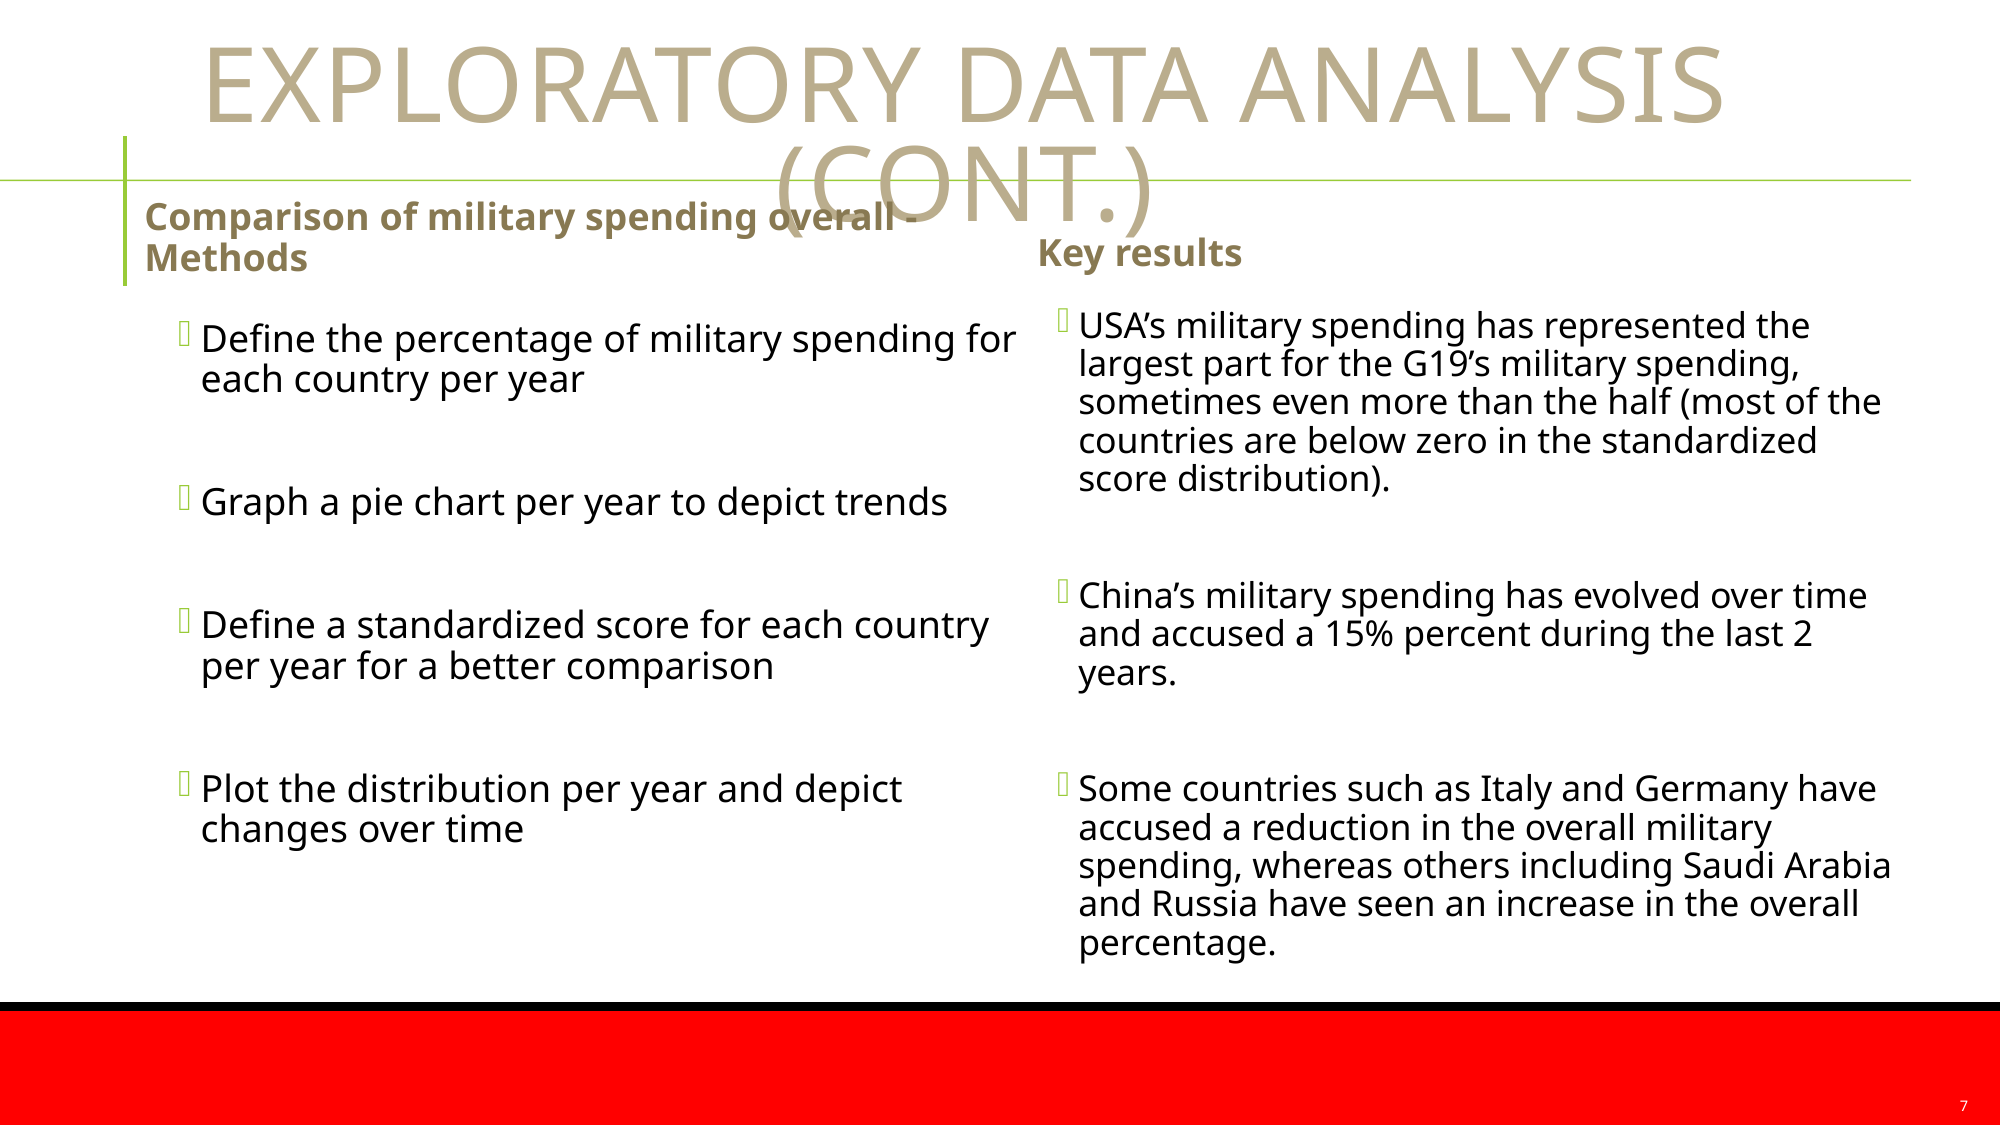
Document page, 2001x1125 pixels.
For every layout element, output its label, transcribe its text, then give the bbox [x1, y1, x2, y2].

slide_number 7 [1854, 1089, 1979, 1124]
title Exploratory data analysis (cont.) [168, 19, 1763, 265]
list Define the percentage of military spending for each country per year Graph a pie chart per year to depict trends Define a standardized score for each country per year for a better comparison Plot the distribution per year and depict changes over time [149, 312, 1030, 990]
list USA’s military spending has represented the largest part for the G19’s military spending, sometimes even more than the half (most of the countries are below zero in the standardized score distribution). China’s military spending has evolved over time and accused a 15% percent during the last 2 years. Some countries such as Italy and Germany have accused a reduction in the overall military spending, whereas others including Saudi Arabia and Russia have seen an increase in the overall percentage. [1029, 299, 1910, 978]
list Key results [1029, 200, 1910, 275]
list Comparison of military spending overall - Methods [136, 204, 1017, 280]
